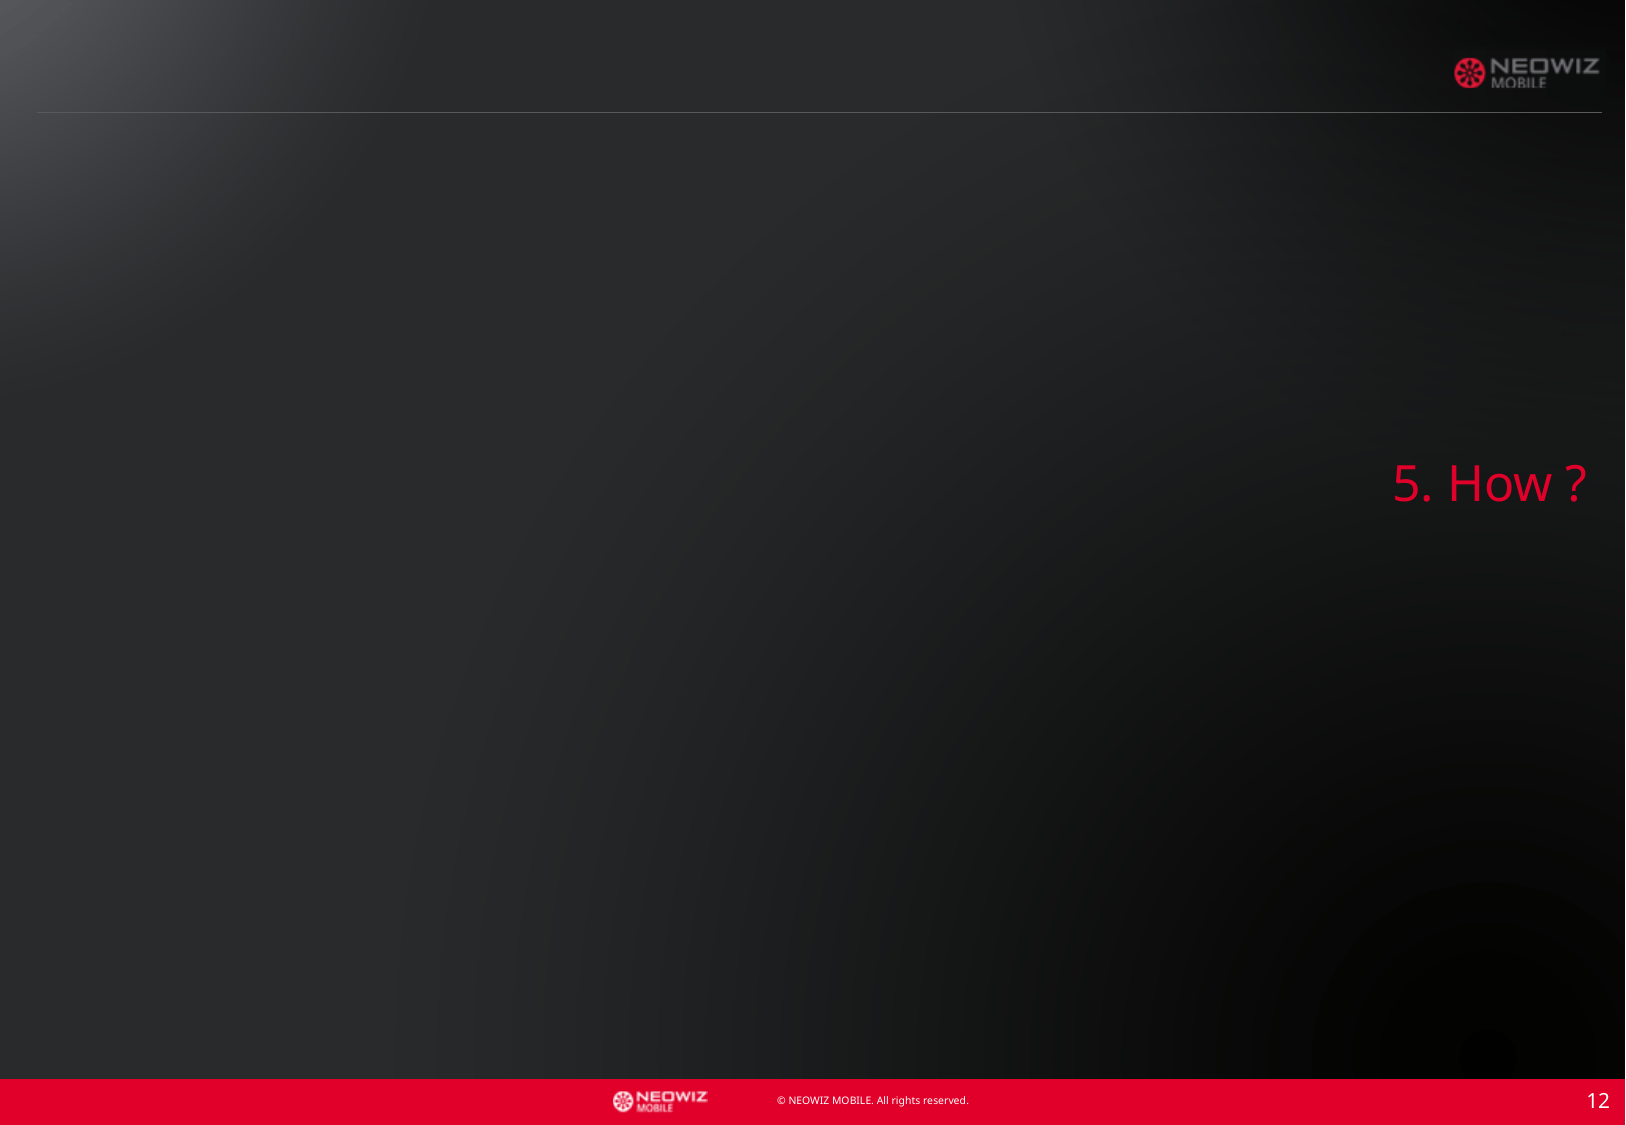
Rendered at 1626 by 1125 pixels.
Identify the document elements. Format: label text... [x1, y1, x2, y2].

slide_number 12 [1245, 1079, 1625, 1125]
text_box 5. How ? [29, 444, 1603, 519]
picture [0, 0, 1625, 1125]
